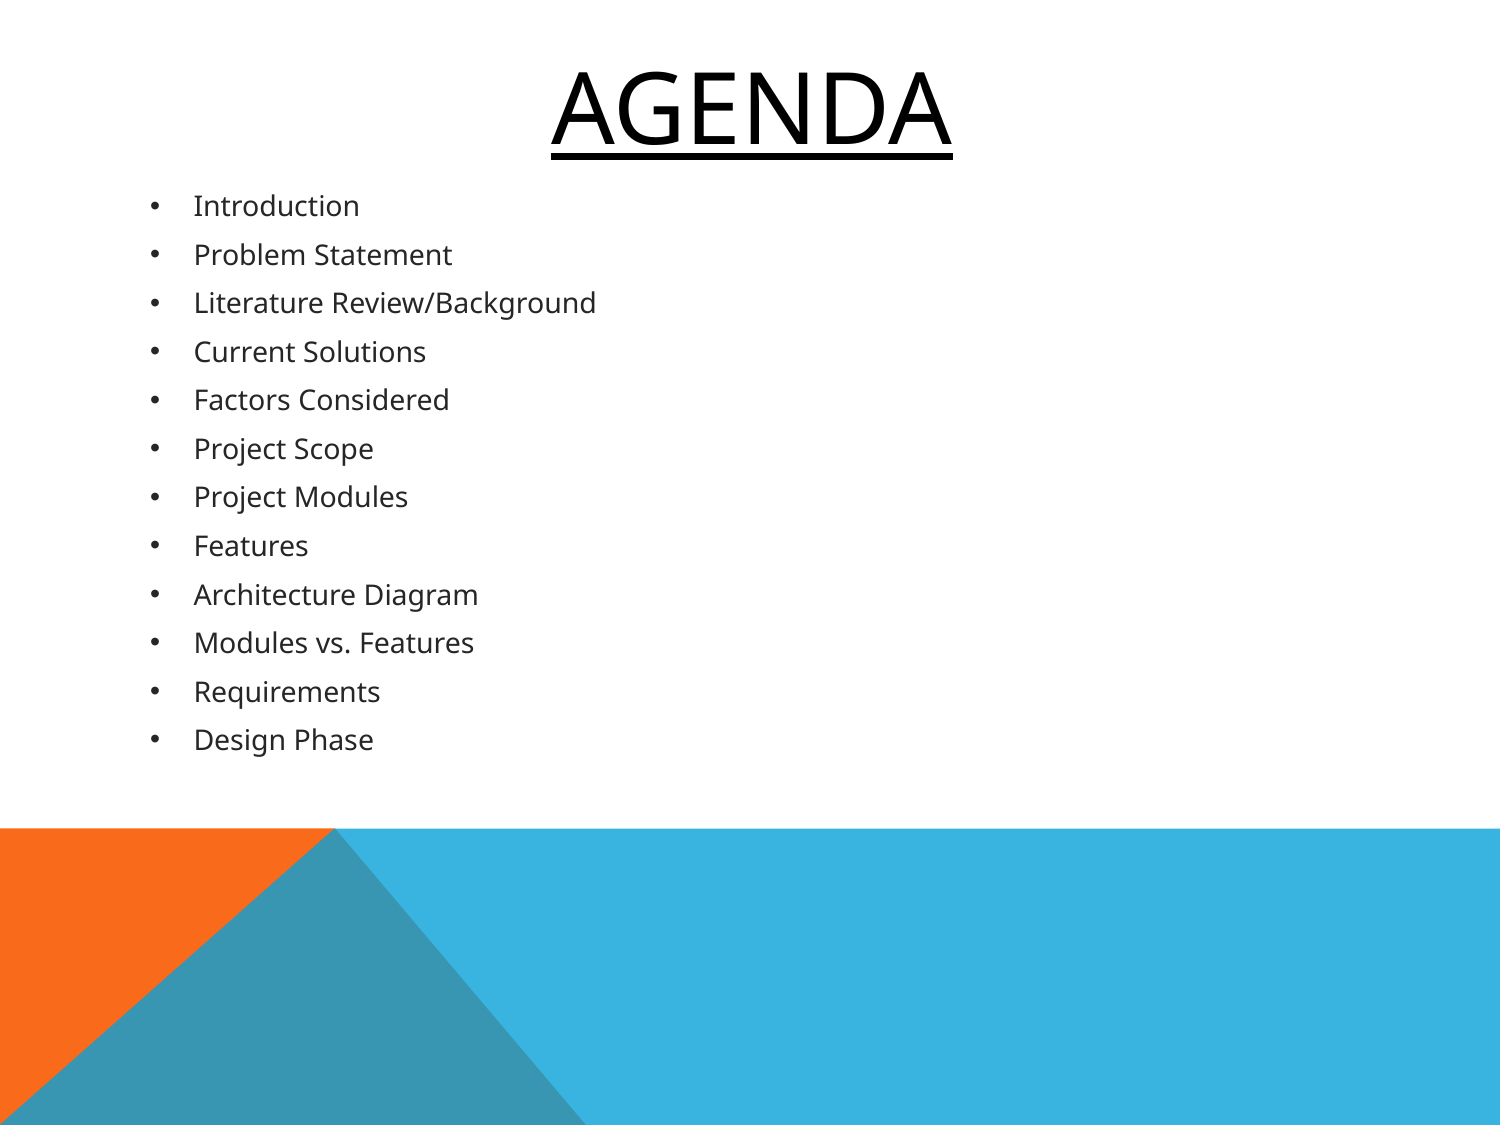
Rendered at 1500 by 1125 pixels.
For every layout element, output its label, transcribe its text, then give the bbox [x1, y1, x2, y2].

title AGENDA [135, 60, 1369, 150]
list Introduction Problem Statement Literature Review/Background Current Solutions Factors Considered Project Scope Project Modules Features Architecture Diagram Modules vs. Features Requirements Design Phase [135, 180, 1369, 768]
